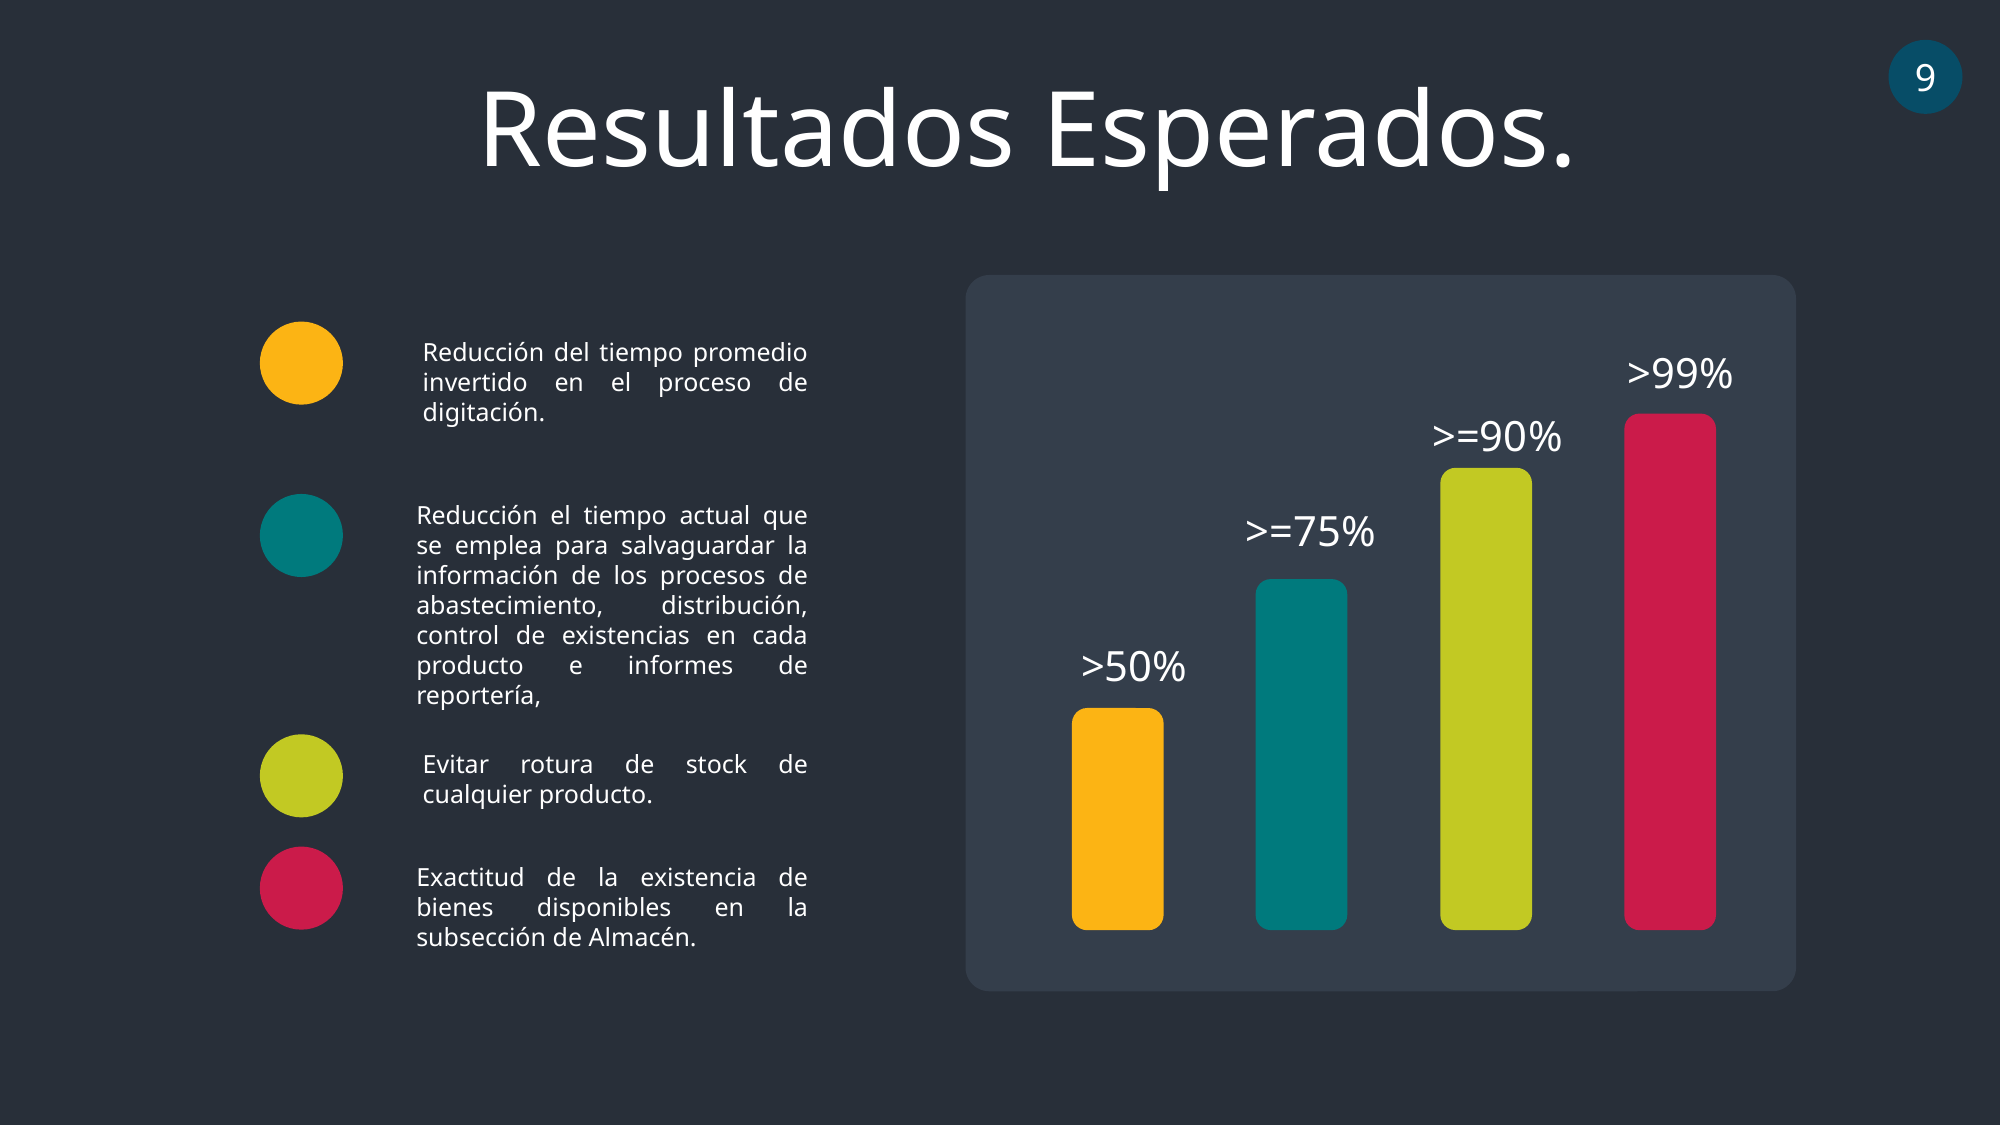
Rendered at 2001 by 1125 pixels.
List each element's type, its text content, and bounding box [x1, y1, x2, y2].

text_box Resultados Esperados. [259, 54, 1797, 195]
text_box [258, 320, 344, 406]
text_box >99% [1597, 339, 1764, 405]
text_box [258, 492, 344, 579]
text_box [1254, 578, 1349, 932]
text_box [1070, 706, 1165, 932]
text_box [258, 845, 344, 931]
text_box [1439, 468, 1534, 932]
text_box Evitar rotura de stock de cualquier producto. [407, 741, 824, 817]
text_box [964, 273, 1798, 993]
text_box >=90% [1414, 402, 1581, 468]
text_box >=75% [1228, 496, 1394, 562]
text_box Reducción del tiempo promedio invertido en el proceso de digitación. [407, 328, 824, 434]
text_box [258, 733, 344, 819]
text_box 9 [1887, 38, 1964, 115]
text_box Exactitud de la existencia de bienes disponibles en la subsección de Almacén. [401, 853, 824, 959]
text_box Reducción el tiempo actual que se emplea para salvaguardar la información de los procesos de abastecimiento, distribución, control de existencias en cada producto e informes de reportería, [401, 492, 824, 717]
text_box >50% [1061, 632, 1208, 698]
text_box [1623, 412, 1718, 932]
